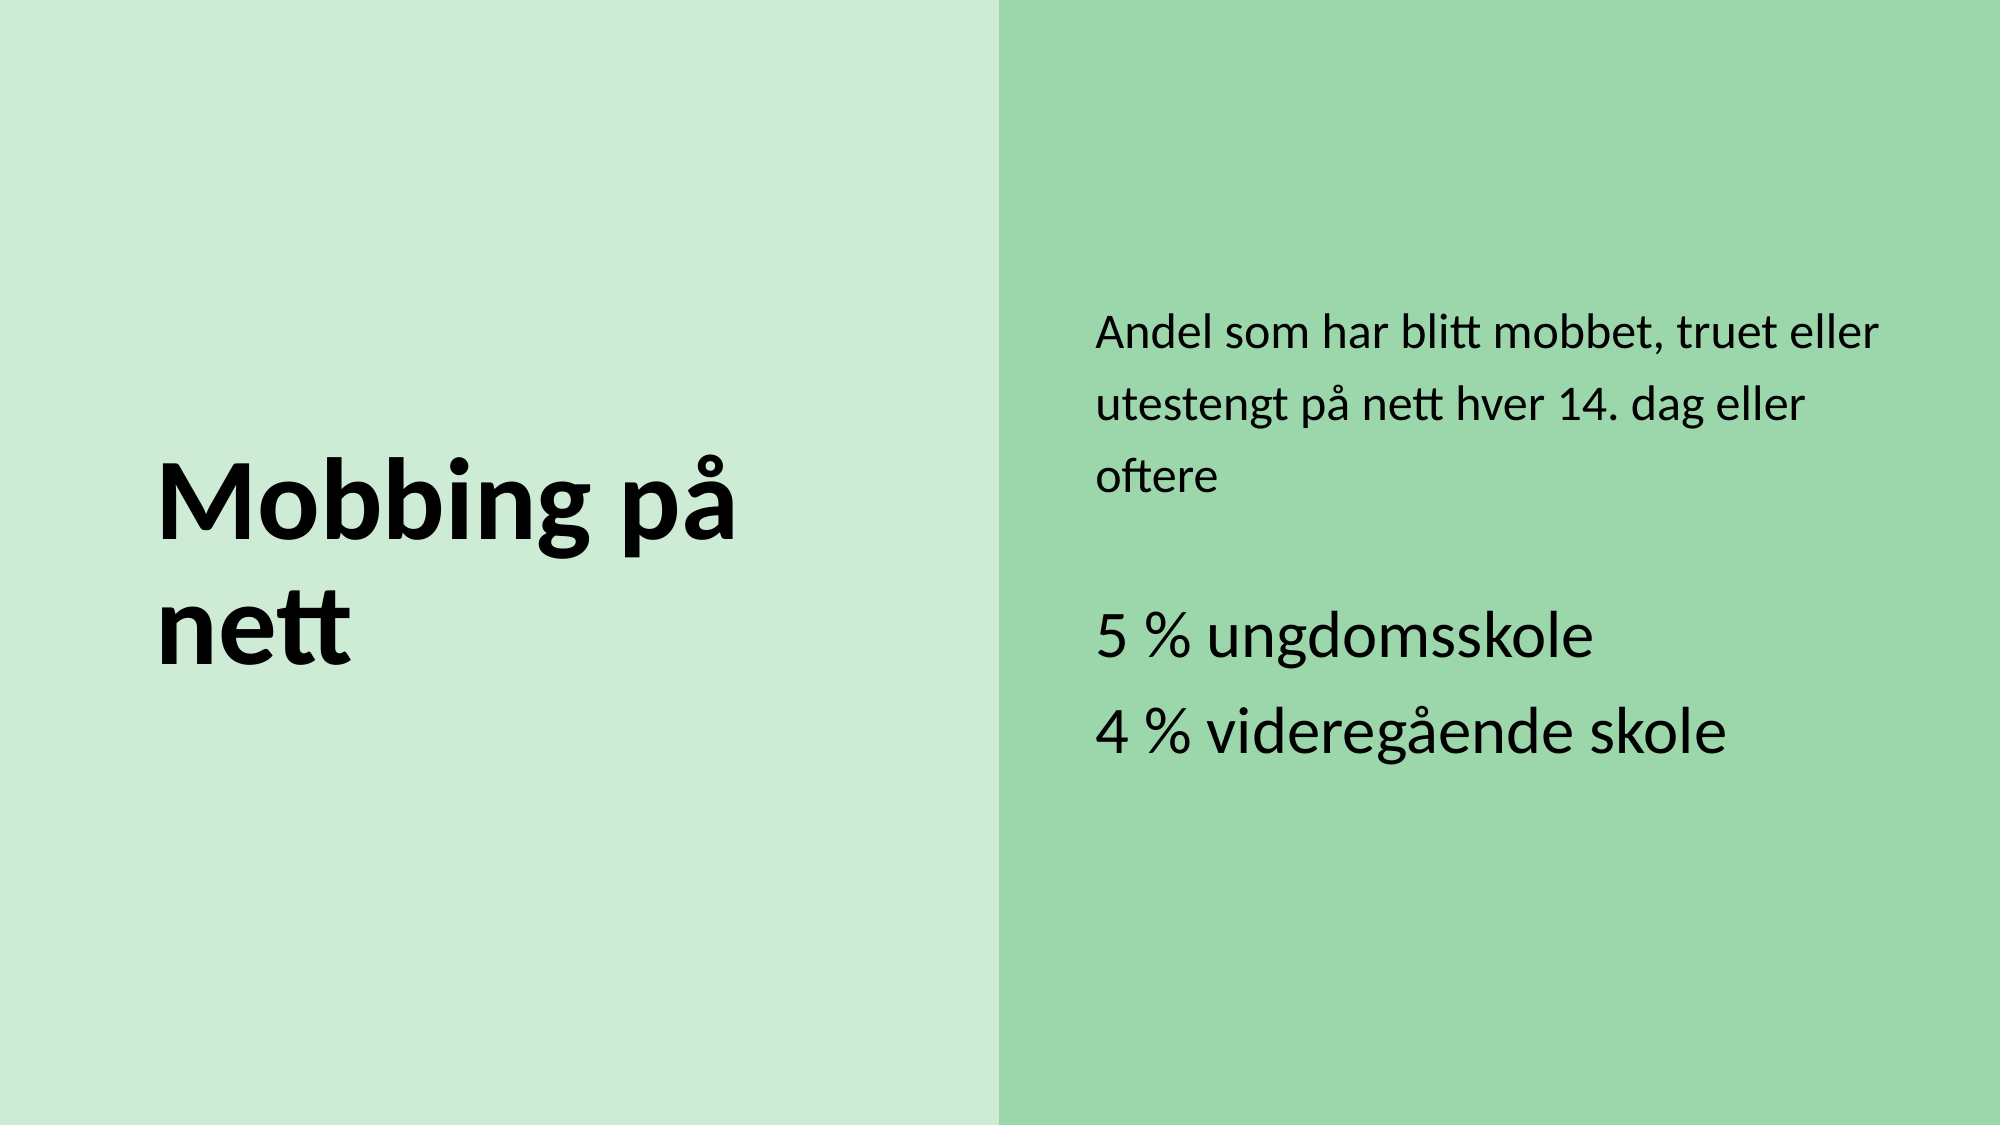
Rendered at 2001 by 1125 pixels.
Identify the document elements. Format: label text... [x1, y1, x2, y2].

title Mobbing på nett [155, 350, 904, 775]
list Andel som har blitt mobbet, truet eller utestengt på nett hver 14. dag eller oftere 5 % ungdomsskole 4 % videregående skole [1095, 114, 1905, 1011]
